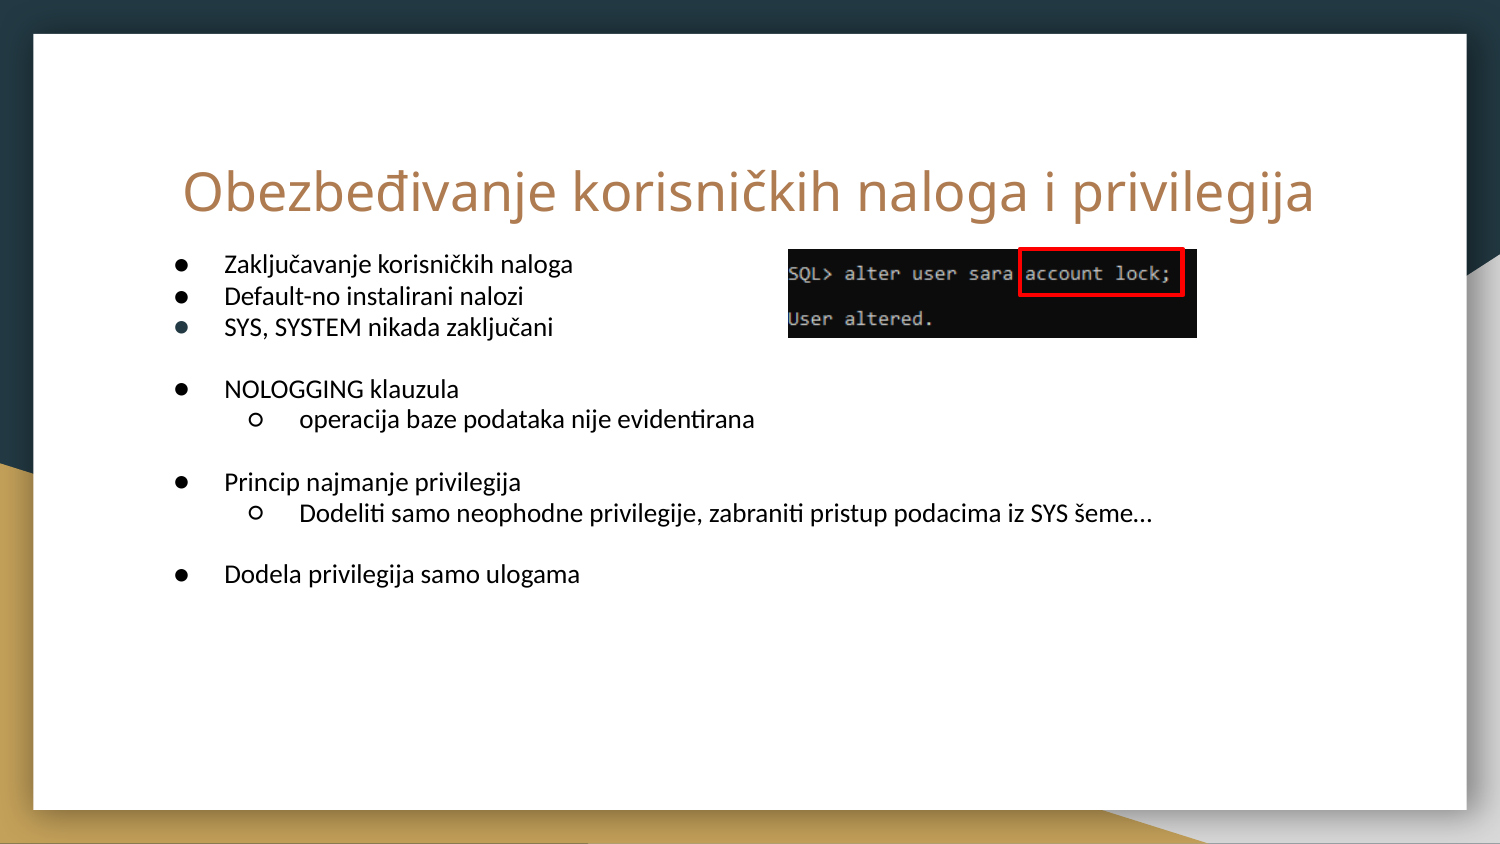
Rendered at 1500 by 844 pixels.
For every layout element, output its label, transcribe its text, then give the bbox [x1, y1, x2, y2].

list Zaključavanje korisničkih naloga Default-no instalirani nalozi SYS, SYSTEM nikada zaključani NOLOGGING klauzula operacija baze podataka nije evidentirana Princip najmanje privilegija Dodeliti samo neophodne privilegije, zabraniti pristup podacima iz SYS šeme… Dodela privilegija samo ulogama [134, 234, 1366, 776]
picture [788, 248, 1198, 339]
title Obezbeđivanje korisničkih naloga i privilegija [134, 138, 1366, 234]
